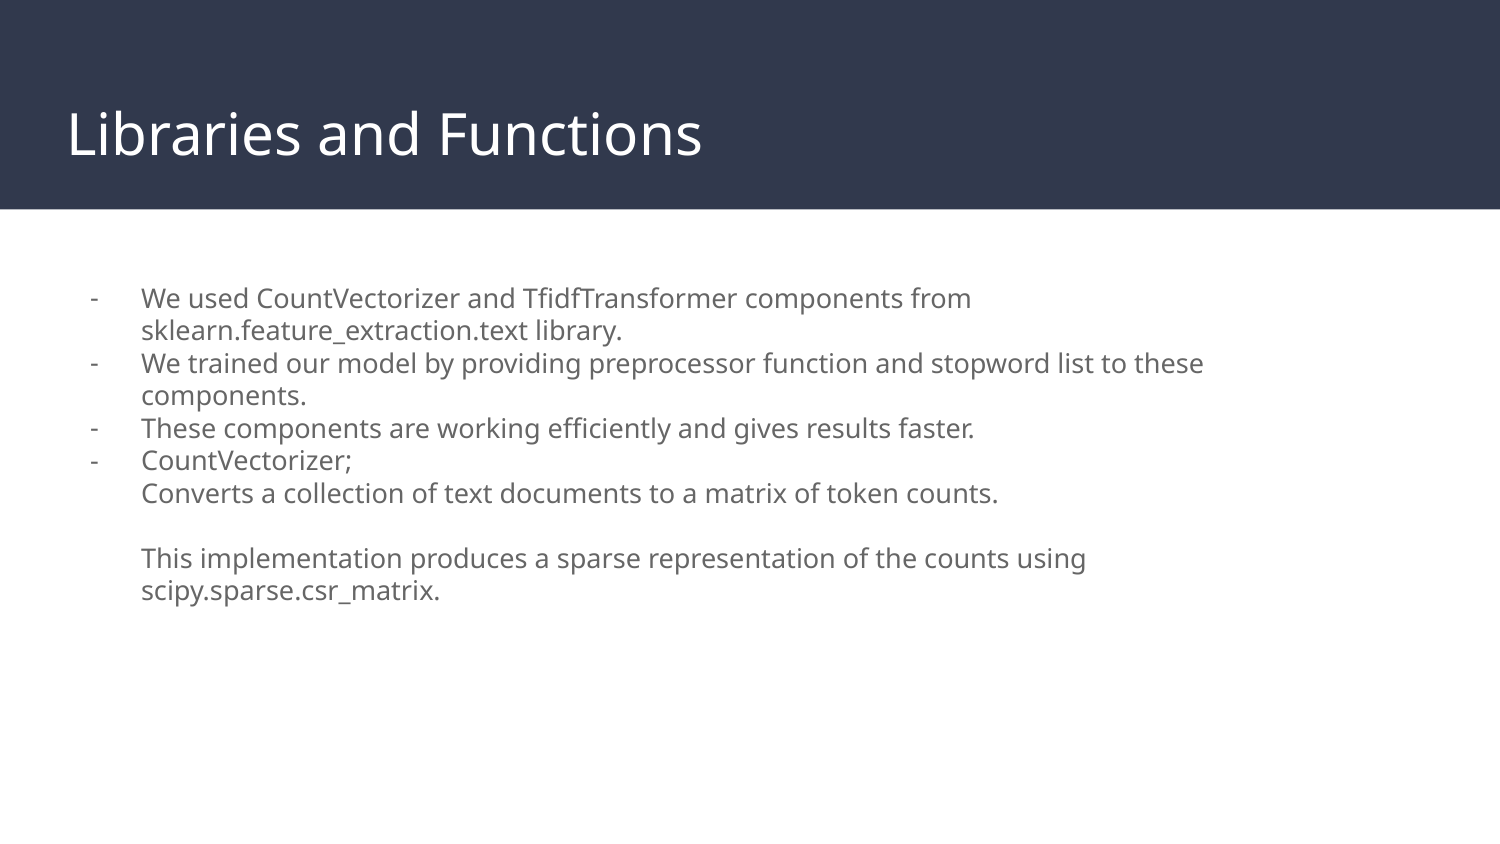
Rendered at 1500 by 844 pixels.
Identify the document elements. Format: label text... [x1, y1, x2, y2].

text_box We used CountVectorizer and TfidfTransformer components from sklearn.feature_extraction.text library. We trained our model by providing preprocessor function and stopword list to these components. These components are working efficiently and gives results faster. CountVectorizer; Converts a collection of text documents to a matrix of token counts. This implementation produces a sparse representation of the counts using scipy.sparse.csr_matrix. [51, 266, 1262, 622]
title Libraries and Functions [51, 82, 1449, 185]
